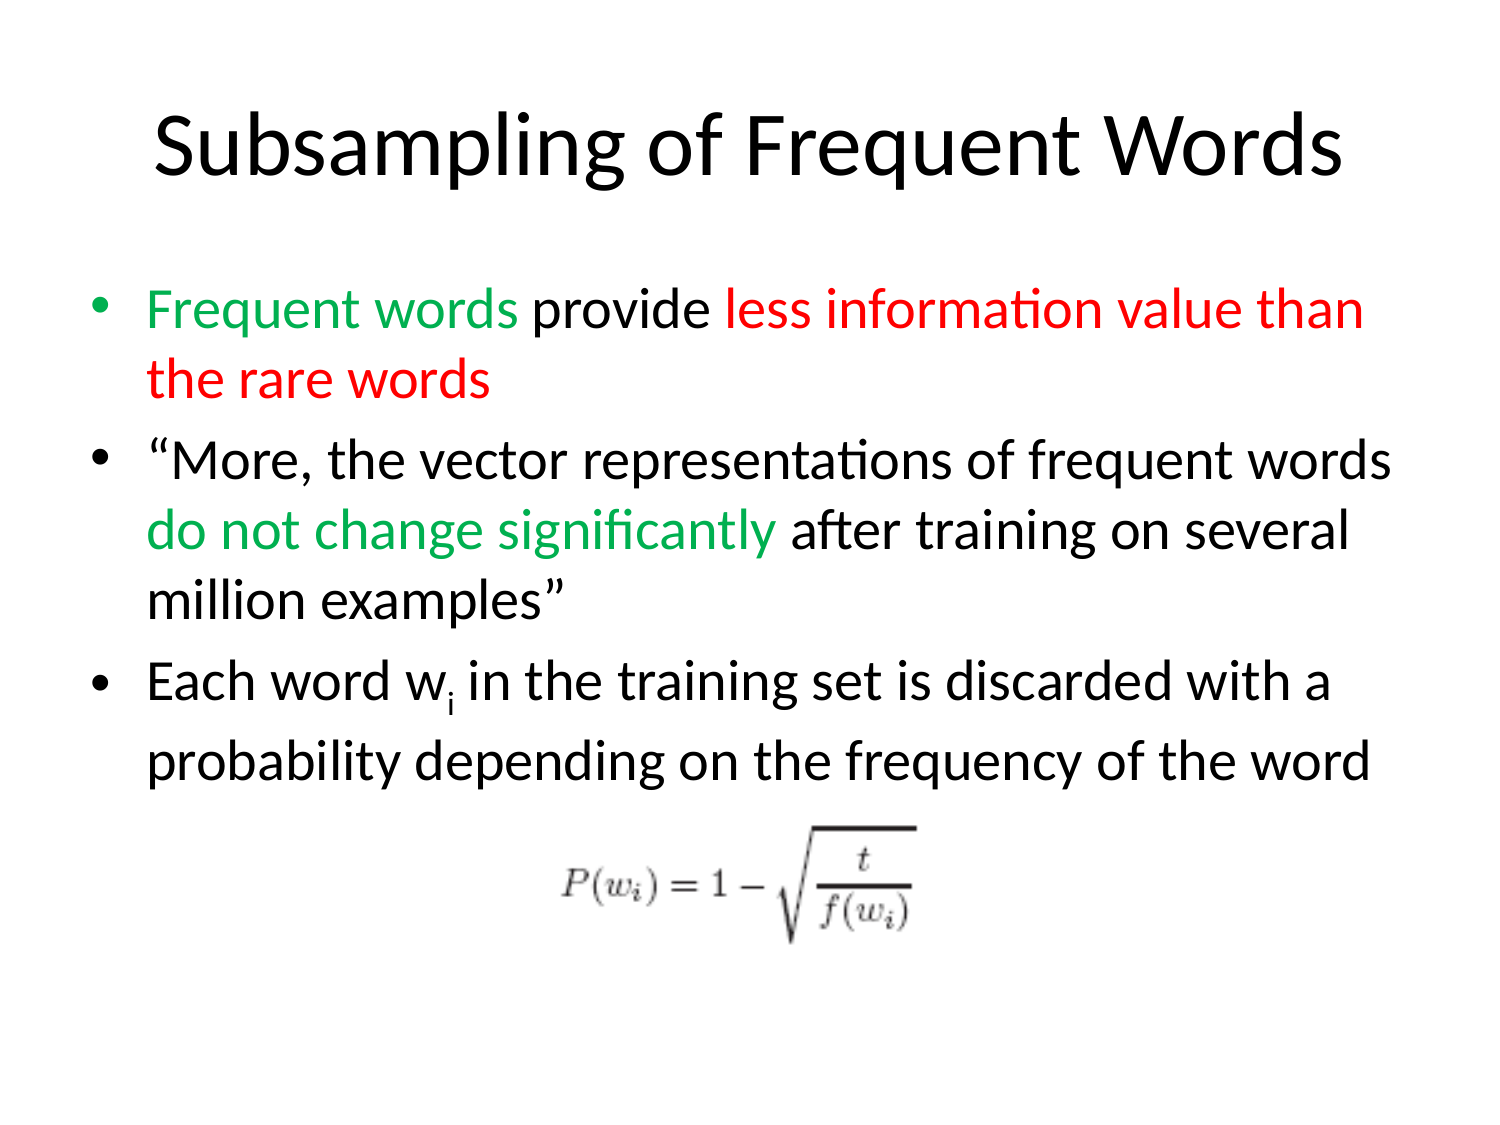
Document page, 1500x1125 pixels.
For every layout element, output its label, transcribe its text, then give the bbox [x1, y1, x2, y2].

picture [537, 799, 941, 1001]
title Subsampling of Frequent Words [75, 45, 1425, 233]
list Frequent words provide less information value than the rare words “More, the vector representations of frequent words do not change significantly after training on several million examples” Each word wi in the training set is discarded with a probability depending on the frequency of the word [75, 262, 1425, 1005]
